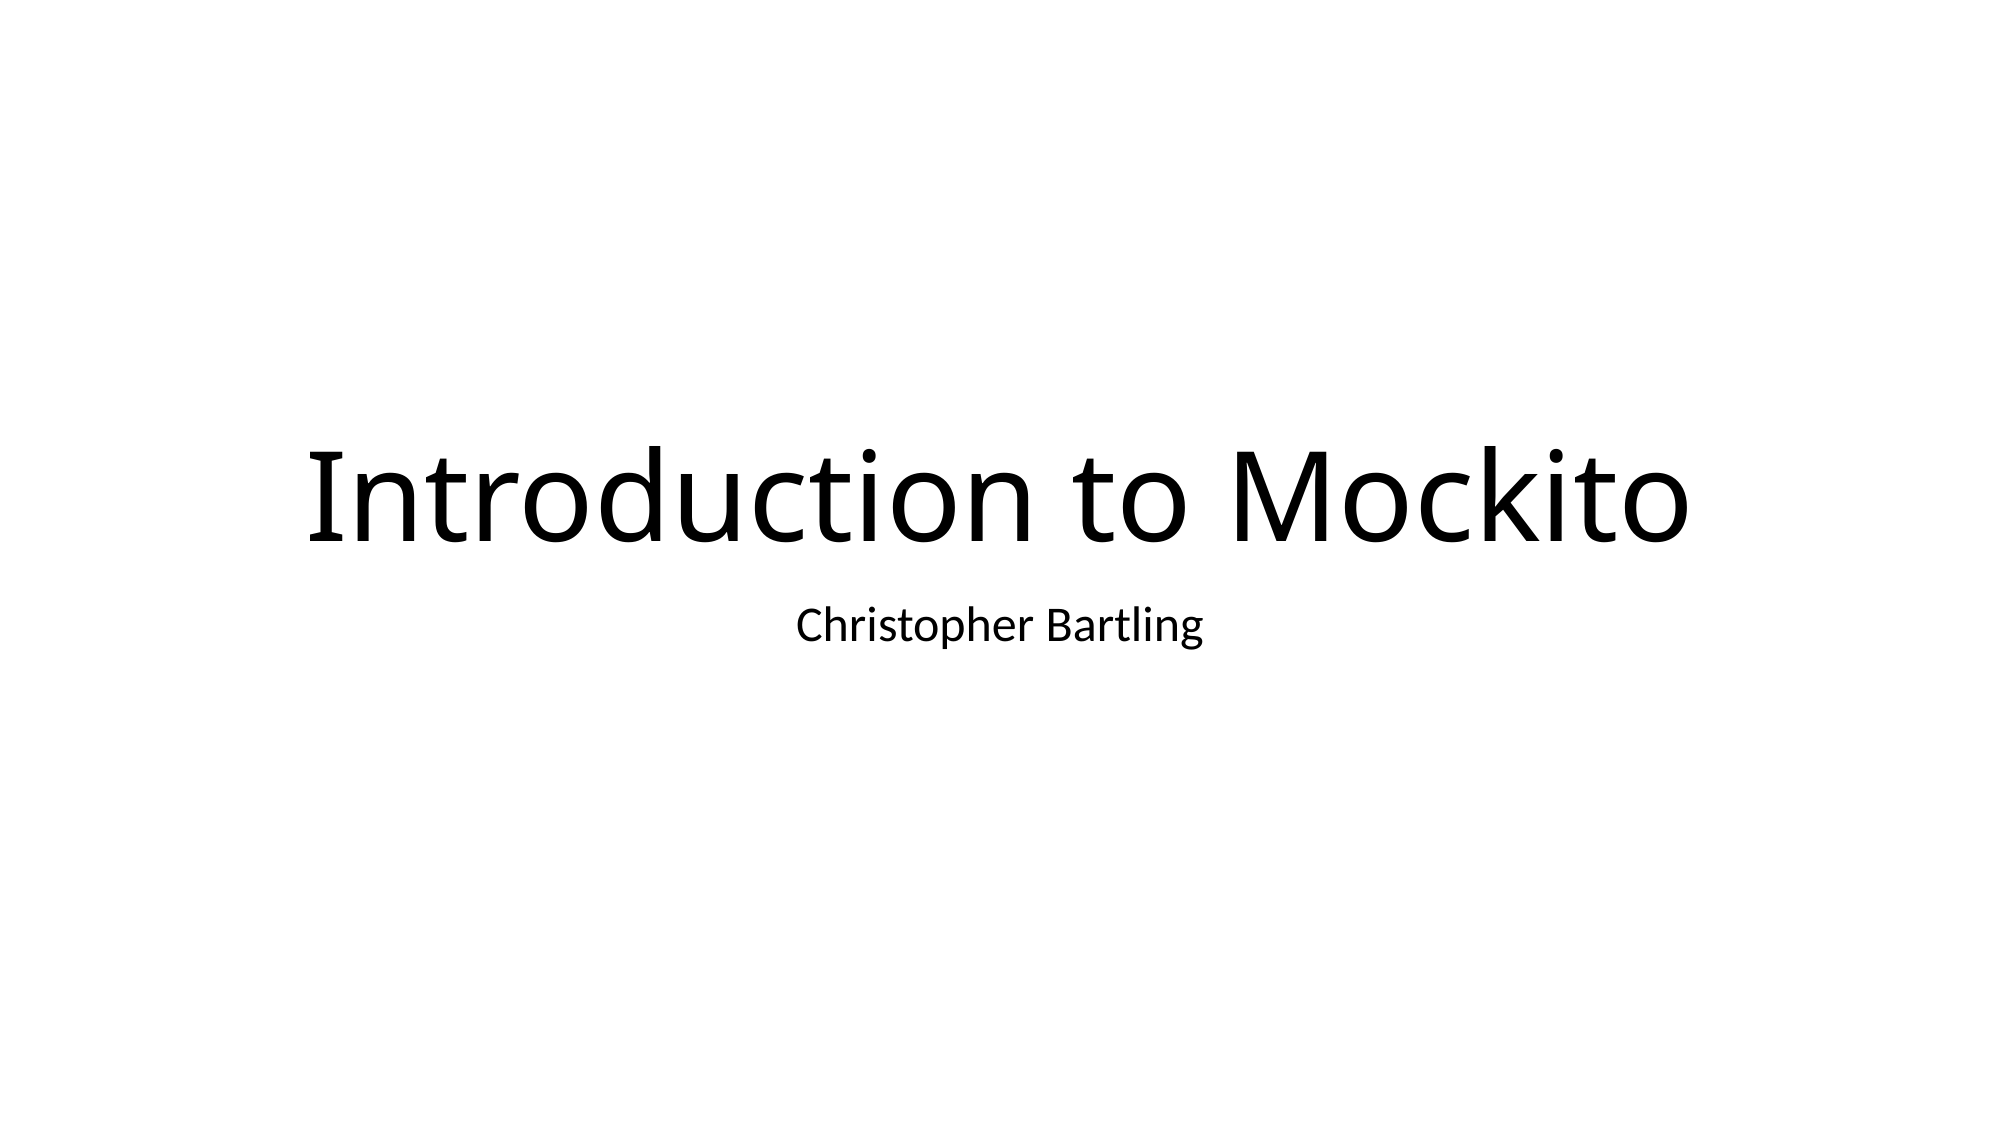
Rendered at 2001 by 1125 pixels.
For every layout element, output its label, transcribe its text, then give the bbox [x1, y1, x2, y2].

title Introduction to Mockito [249, 184, 1750, 576]
subtitle Christopher Bartling [249, 590, 1750, 863]
